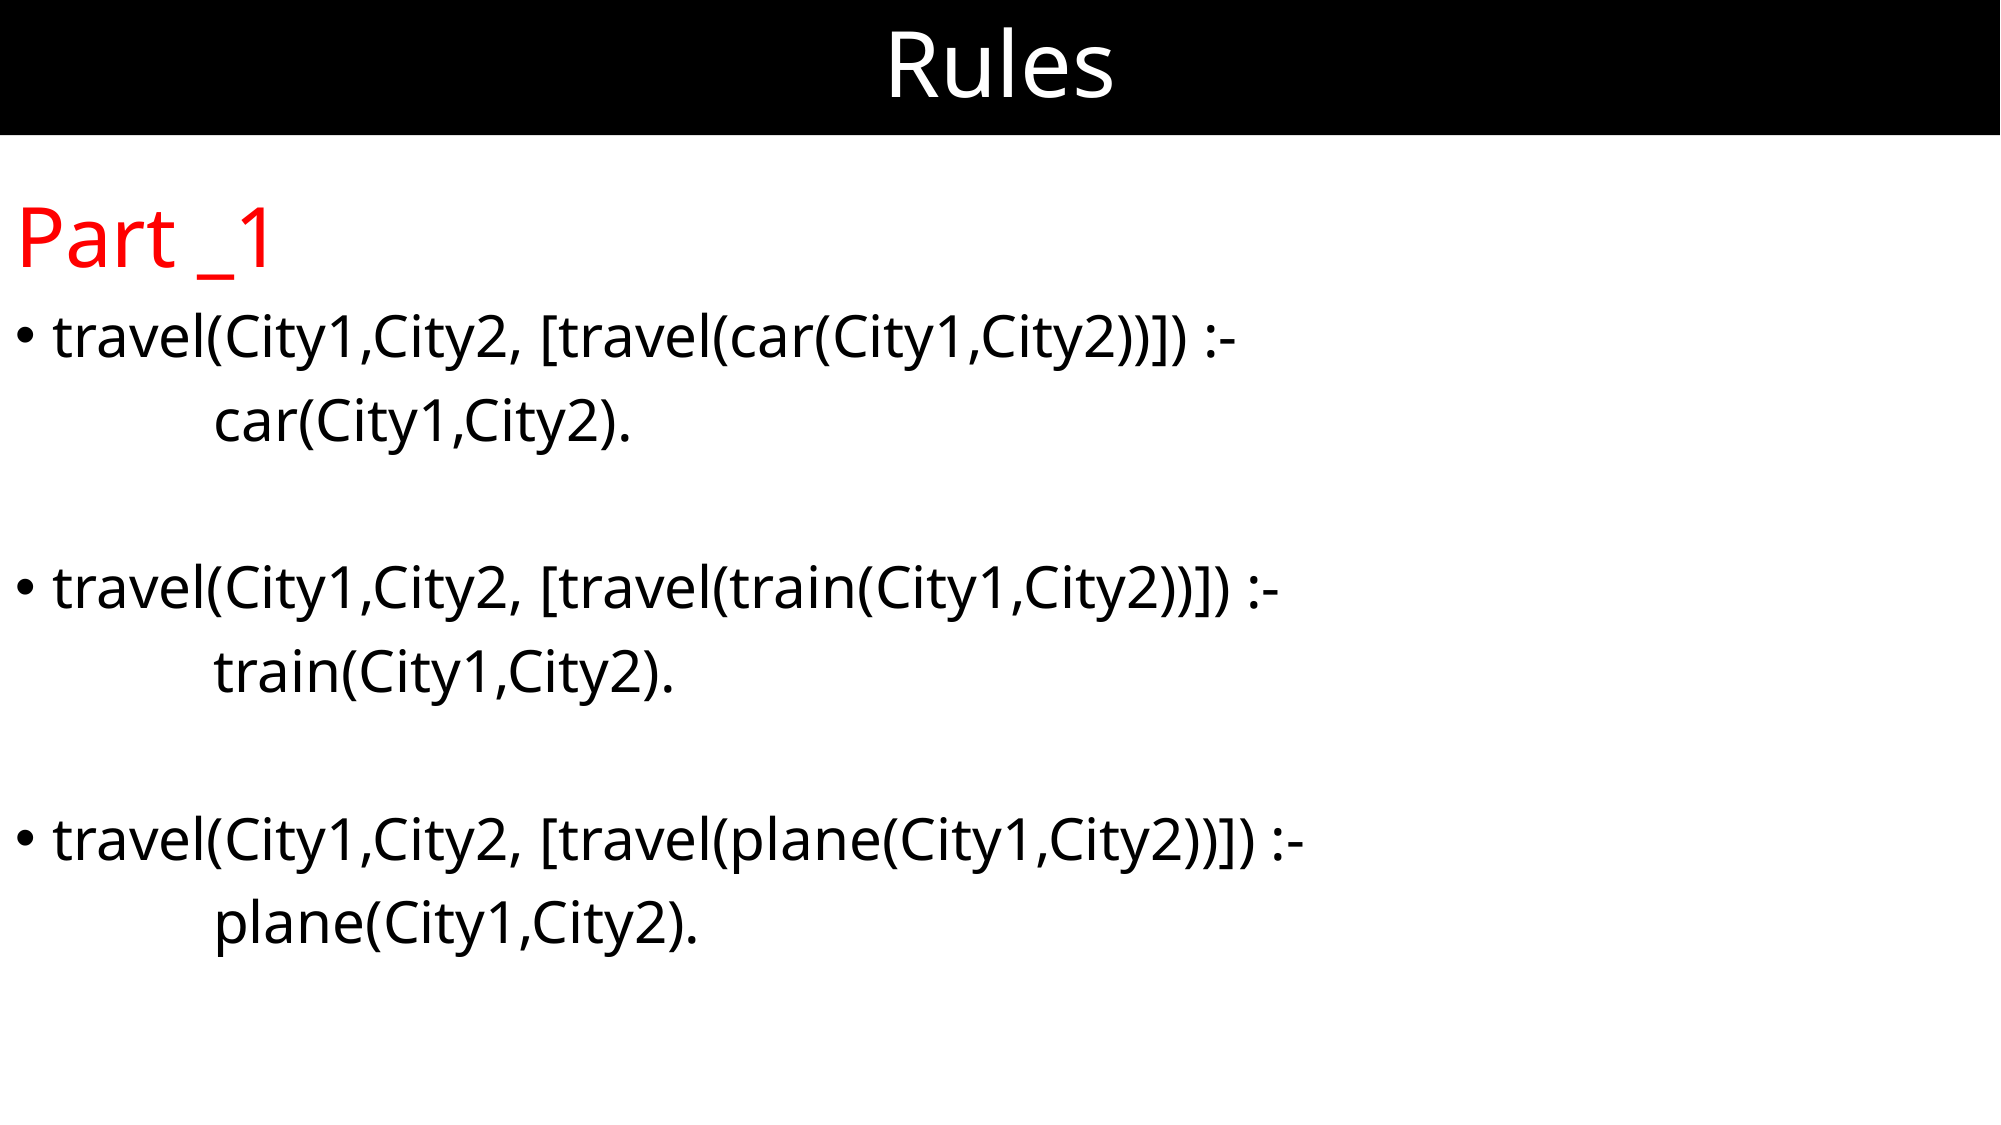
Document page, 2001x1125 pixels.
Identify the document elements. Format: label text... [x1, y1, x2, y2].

title Rules [0, 0, 2000, 136]
list Part _1 travel(City1,City2, [travel(car(City1,City2))]) :- car(City1,City2). travel(City1,City2, [travel(train(City1,City2))]) :- train(City1,City2). travel(City1,City2, [travel(plane(City1,City2))]) :- plane(City1,City2). [0, 188, 2000, 1102]
